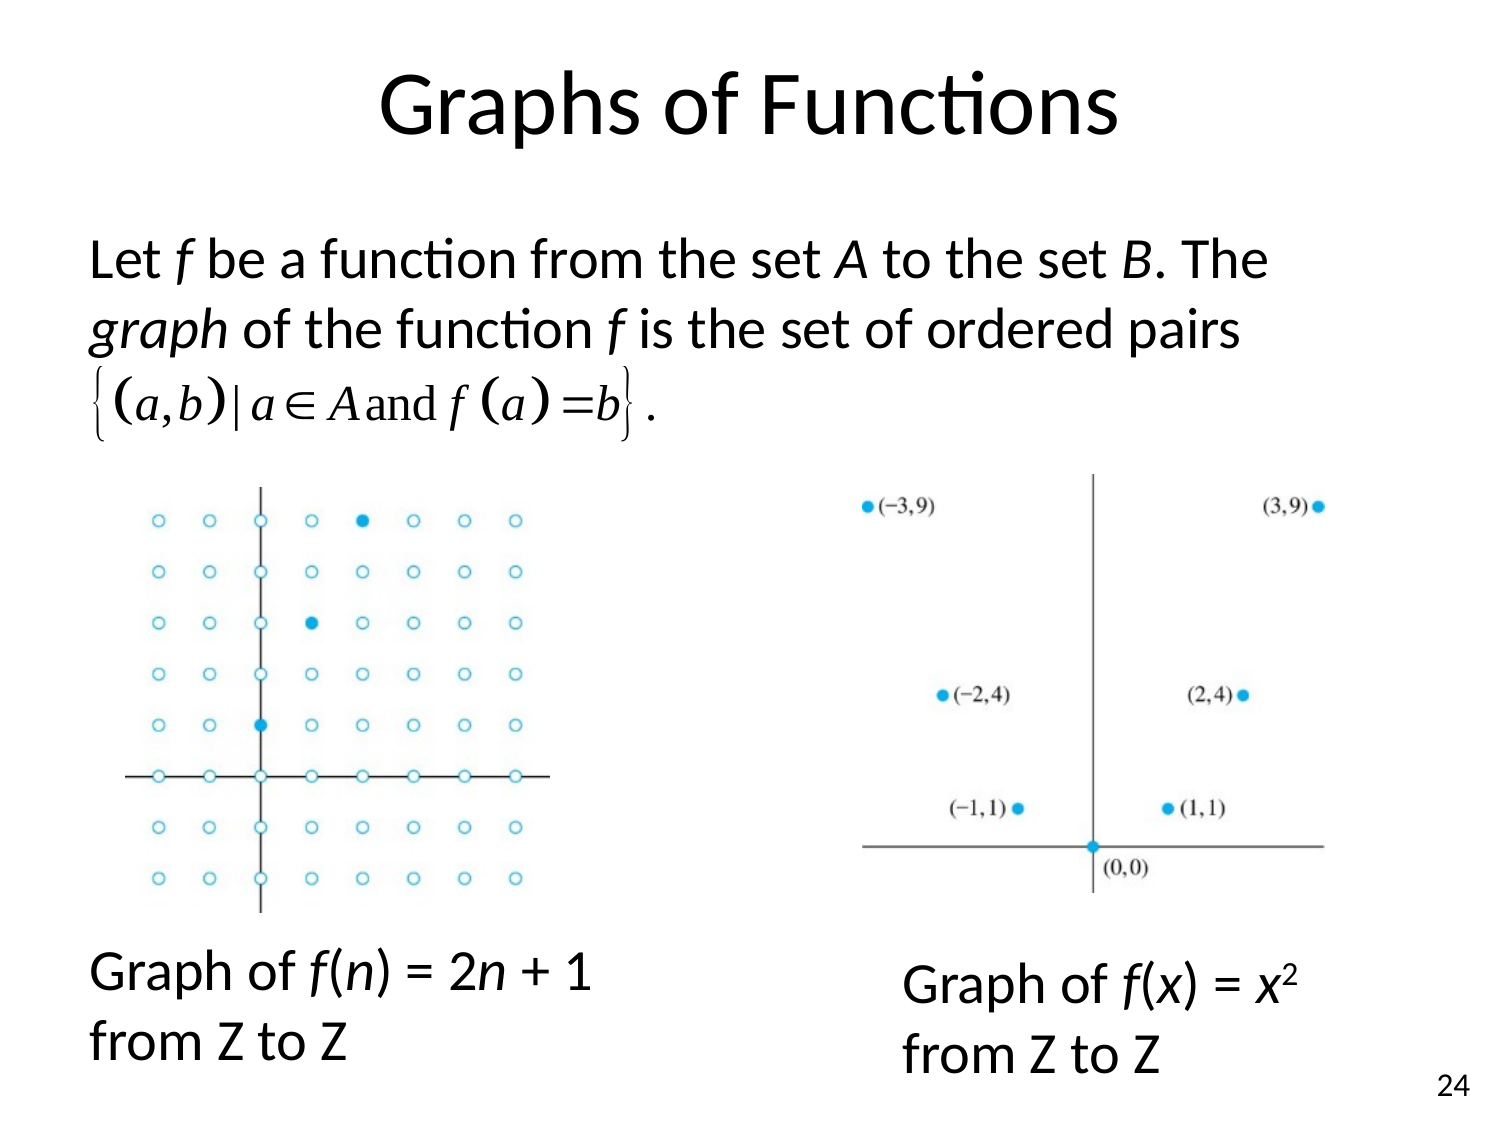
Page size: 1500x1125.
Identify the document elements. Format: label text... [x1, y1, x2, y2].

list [124, 487, 550, 913]
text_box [87, 365, 663, 451]
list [862, 474, 1326, 893]
list Graph of f(x) = x2 from Z to Z [887, 937, 1325, 1079]
list Graph of f(n) = 2n + 1 from Z to Z [75, 924, 638, 1075]
title Graphs of Functions [0, 0, 1500, 195]
list Let f be a function from the set A to the set B. The graph of the function f is the set of ordered pairs [75, 212, 1388, 363]
